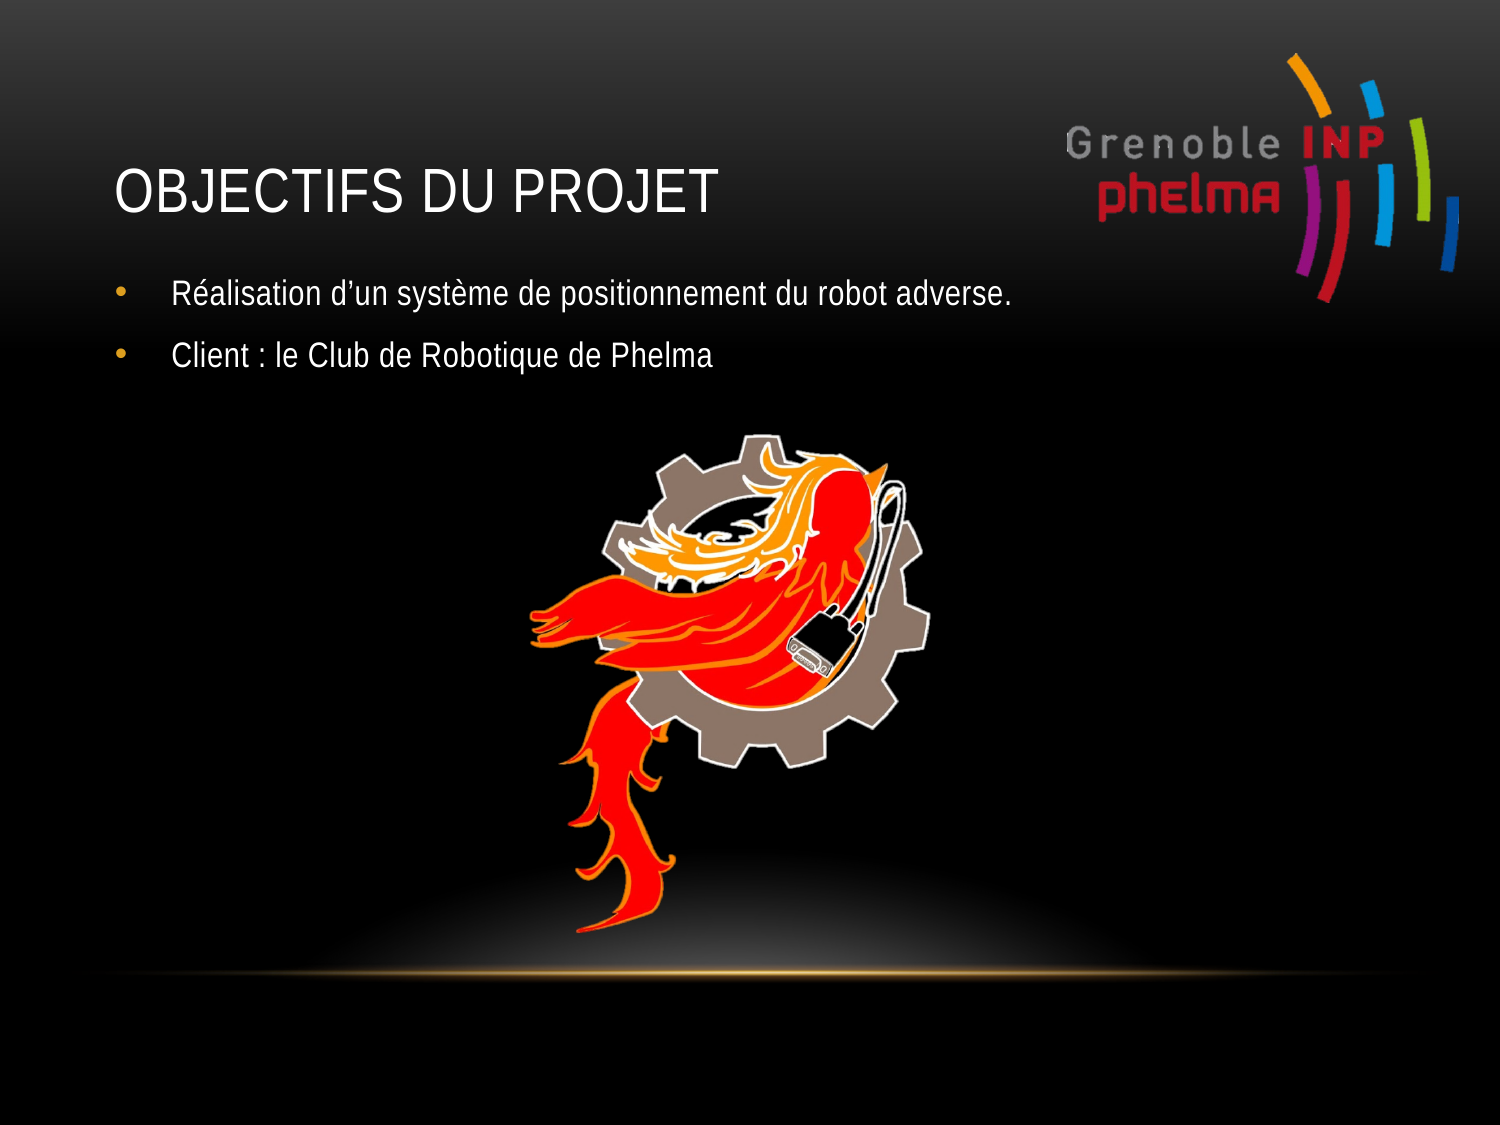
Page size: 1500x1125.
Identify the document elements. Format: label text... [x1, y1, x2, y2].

title Objectifs du projet [99, 45, 1400, 233]
list Réalisation d’un système de positionnement du robot adverse. Client : le Club de Robotique de Phelma [99, 262, 1400, 938]
picture [0, 0, 1500, 1125]
